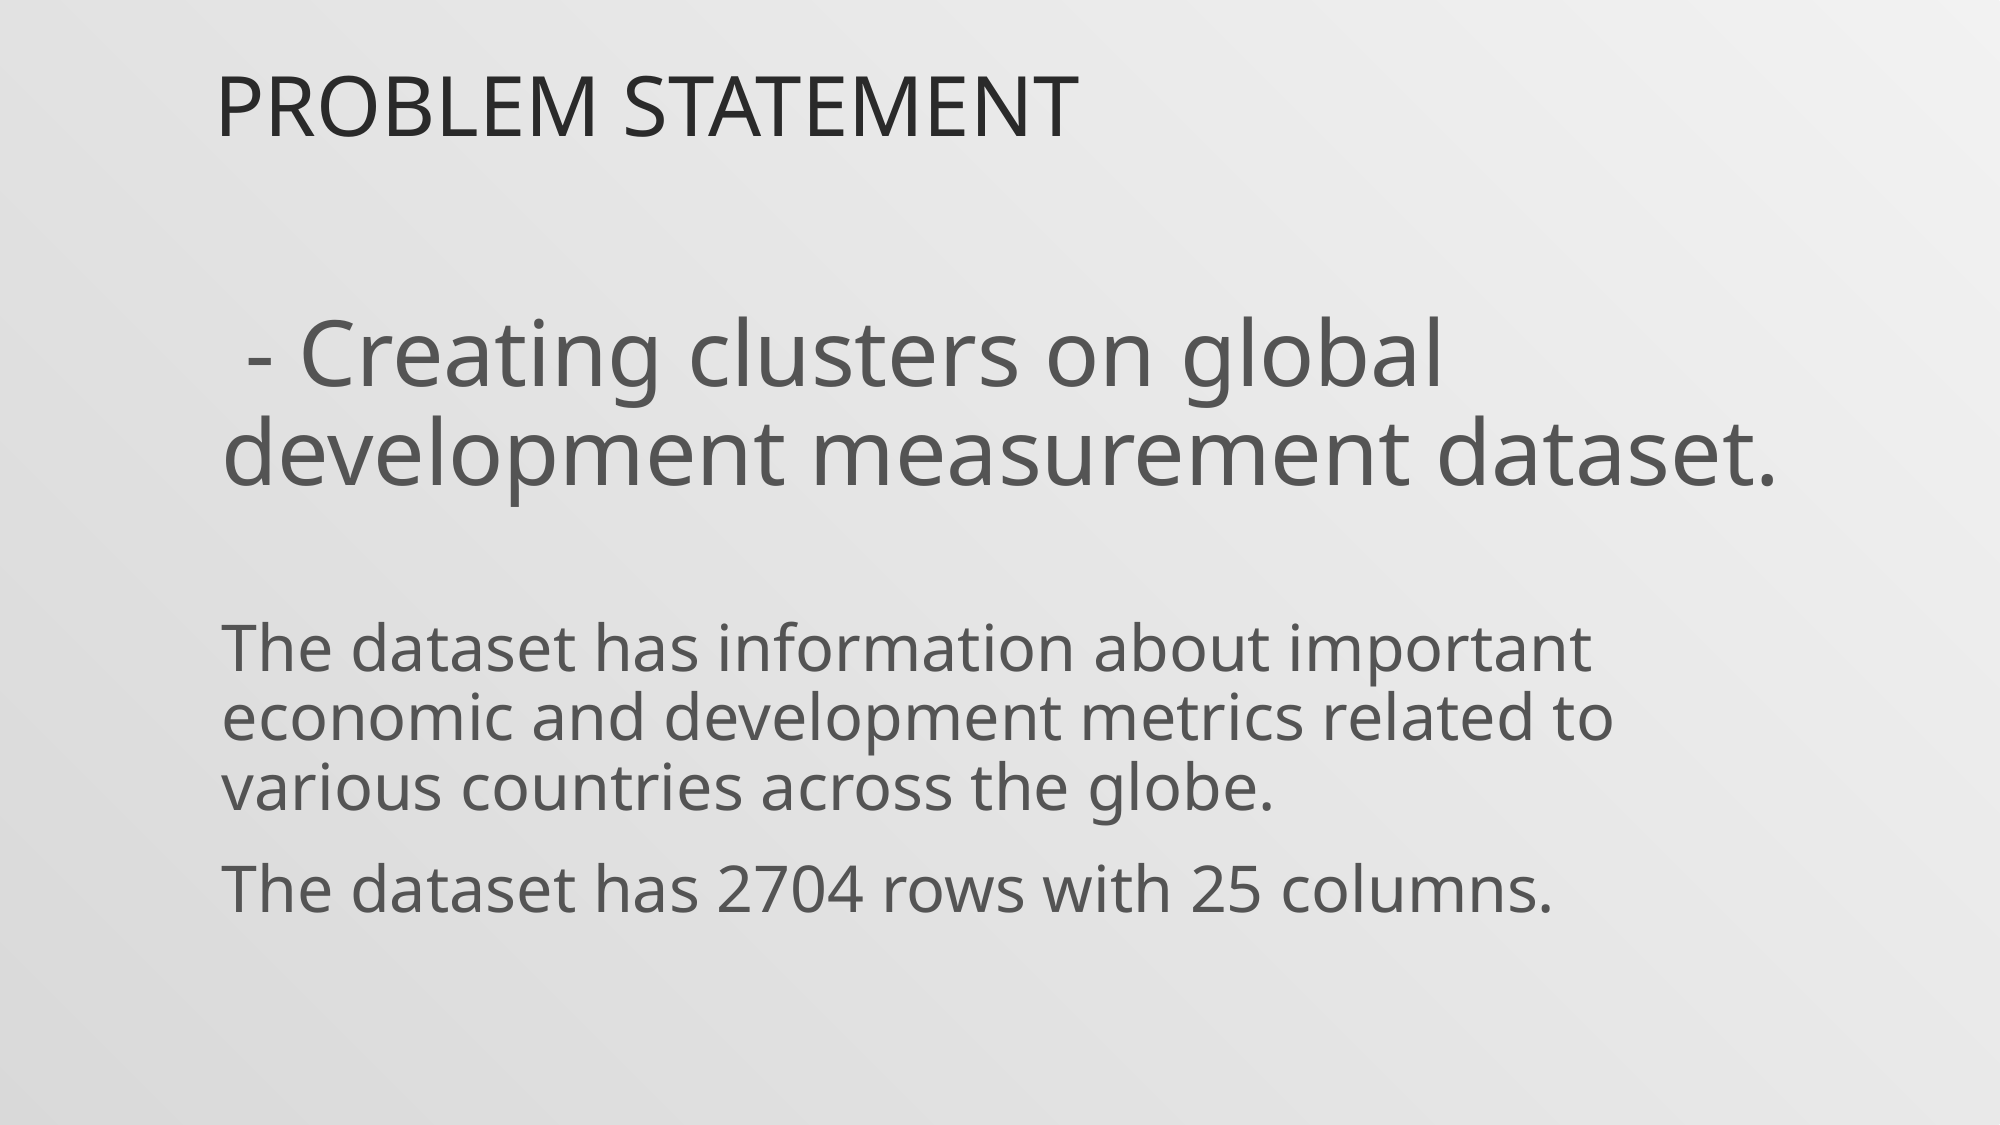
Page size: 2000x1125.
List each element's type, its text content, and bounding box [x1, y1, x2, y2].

title Problem statement [199, 45, 1800, 163]
list - Creating clusters on global development measurement dataset. The dataset has information about important economic and development metrics related to various countries across the globe. The dataset has 2704 rows with 25 columns. [199, 299, 1800, 1013]
